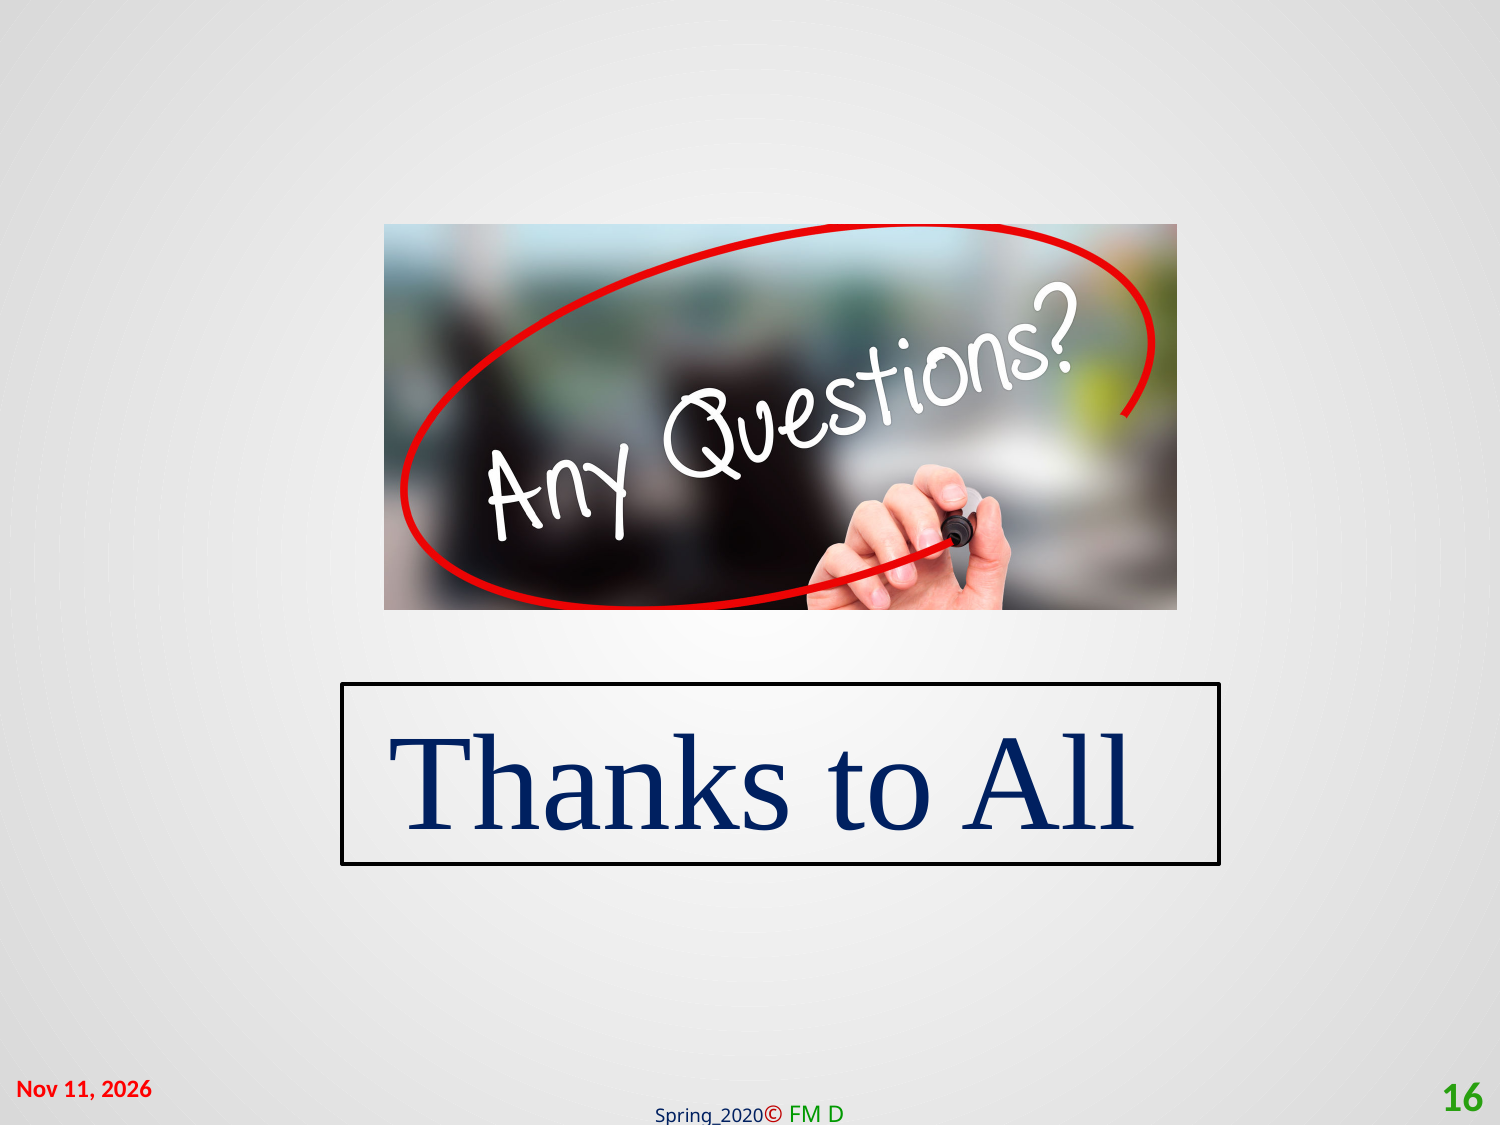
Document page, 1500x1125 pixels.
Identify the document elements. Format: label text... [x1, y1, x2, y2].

picture [384, 224, 1177, 610]
text_box Thanks to All [340, 682, 1221, 866]
slide_number 16 [1148, 1065, 1499, 1125]
slide_number 13-Aug-20 [1, 1057, 352, 1118]
